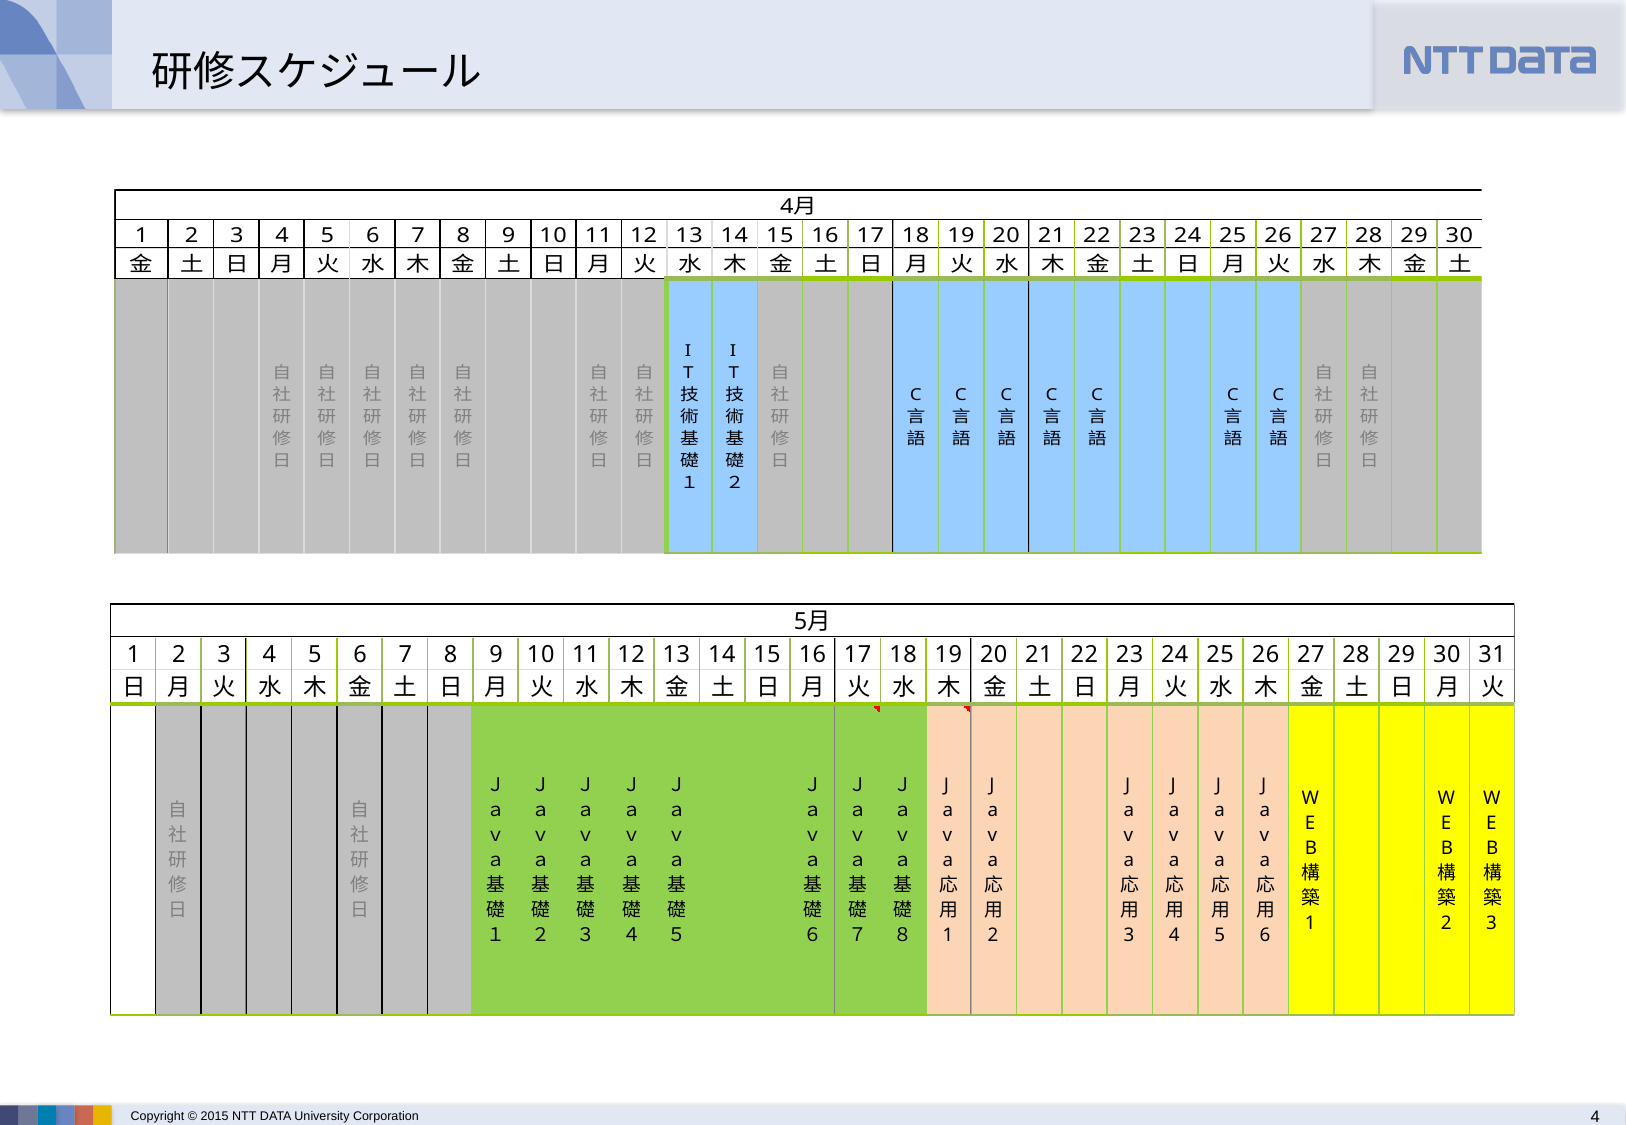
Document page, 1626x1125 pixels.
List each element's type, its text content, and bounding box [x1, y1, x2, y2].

picture [0, 0, 112, 109]
picture [109, 602, 1517, 1018]
picture [114, 189, 1484, 555]
picture [1404, 46, 1596, 74]
title 研修スケジュール [123, 30, 1288, 109]
